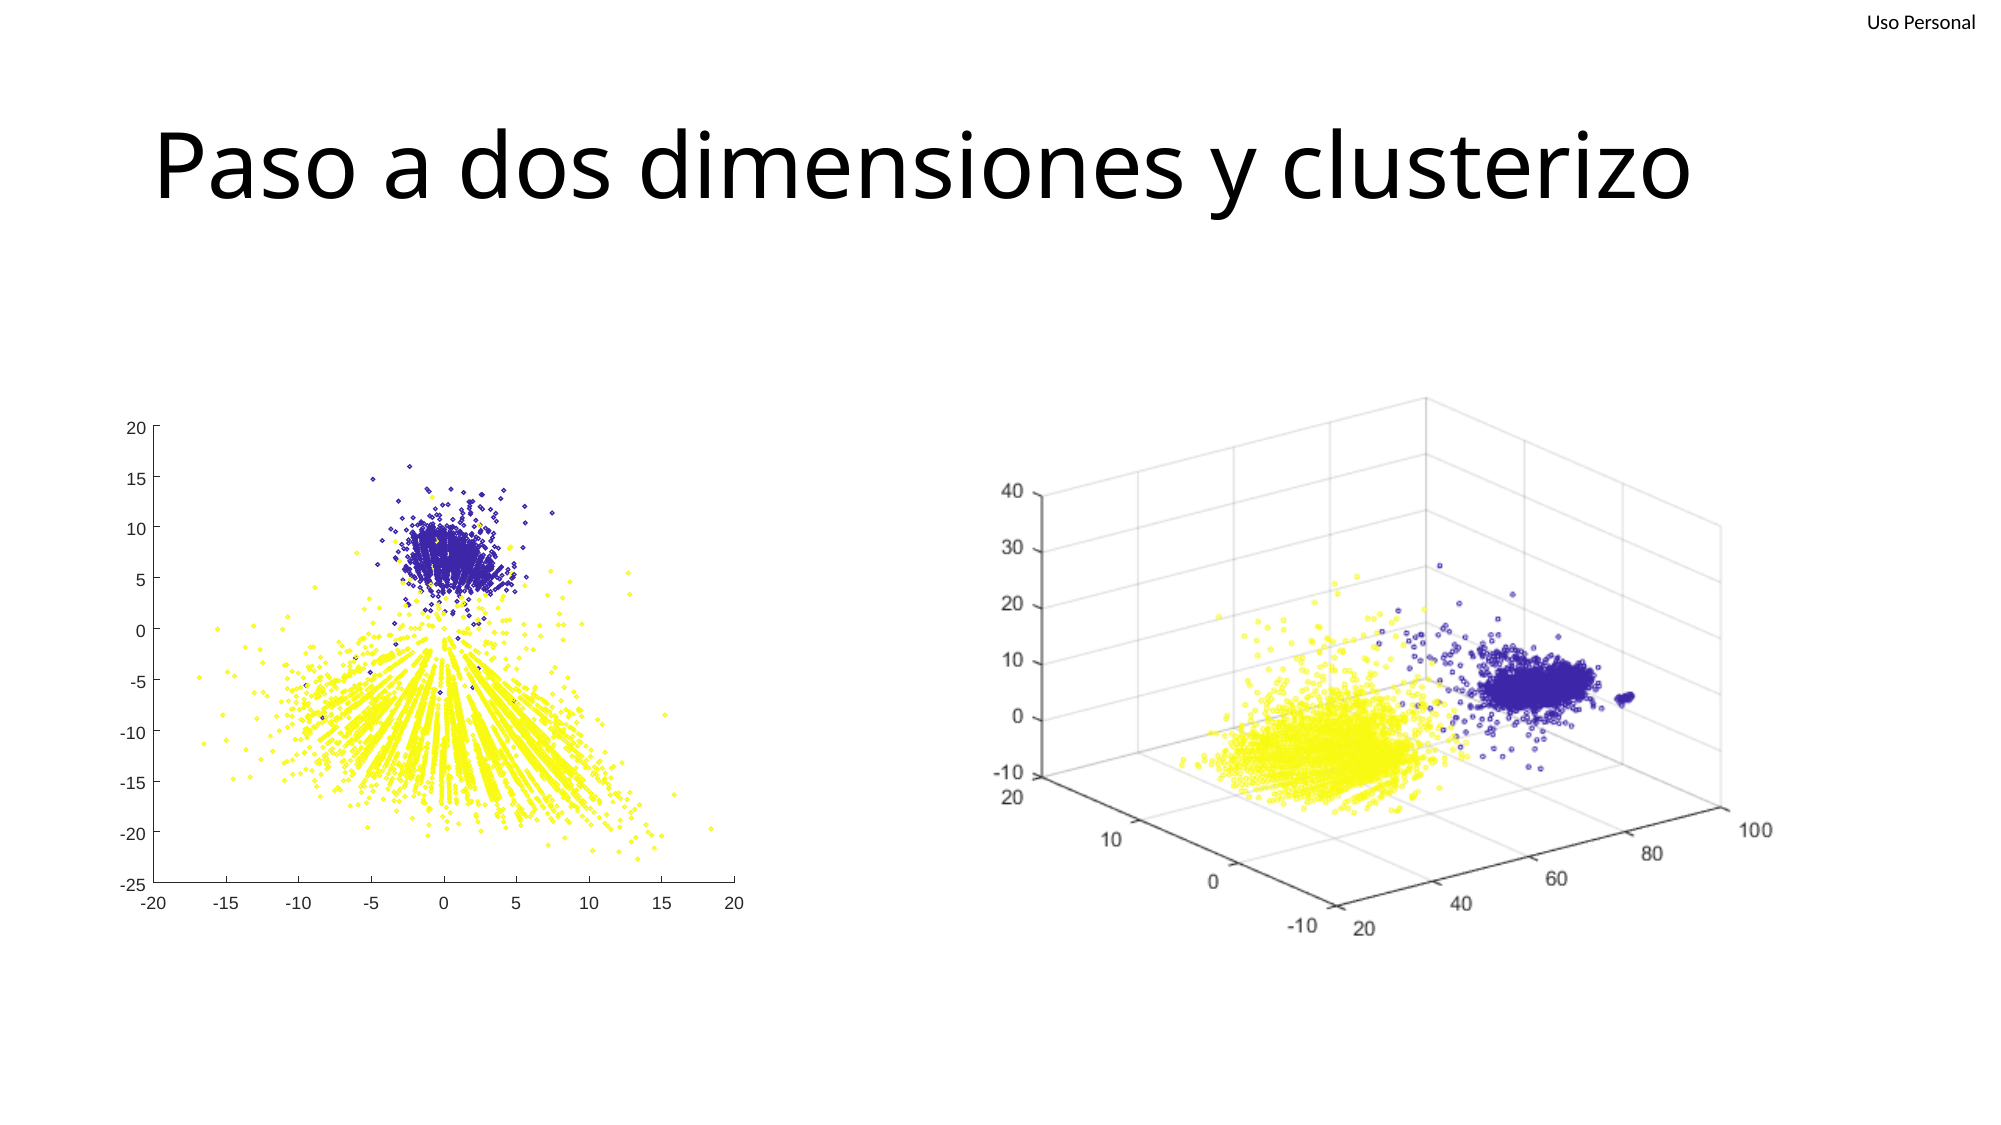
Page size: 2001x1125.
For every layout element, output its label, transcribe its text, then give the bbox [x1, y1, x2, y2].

picture [928, 351, 1804, 975]
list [55, 383, 805, 943]
title Paso a dos dimensiones y clusterizo [137, 59, 1863, 278]
